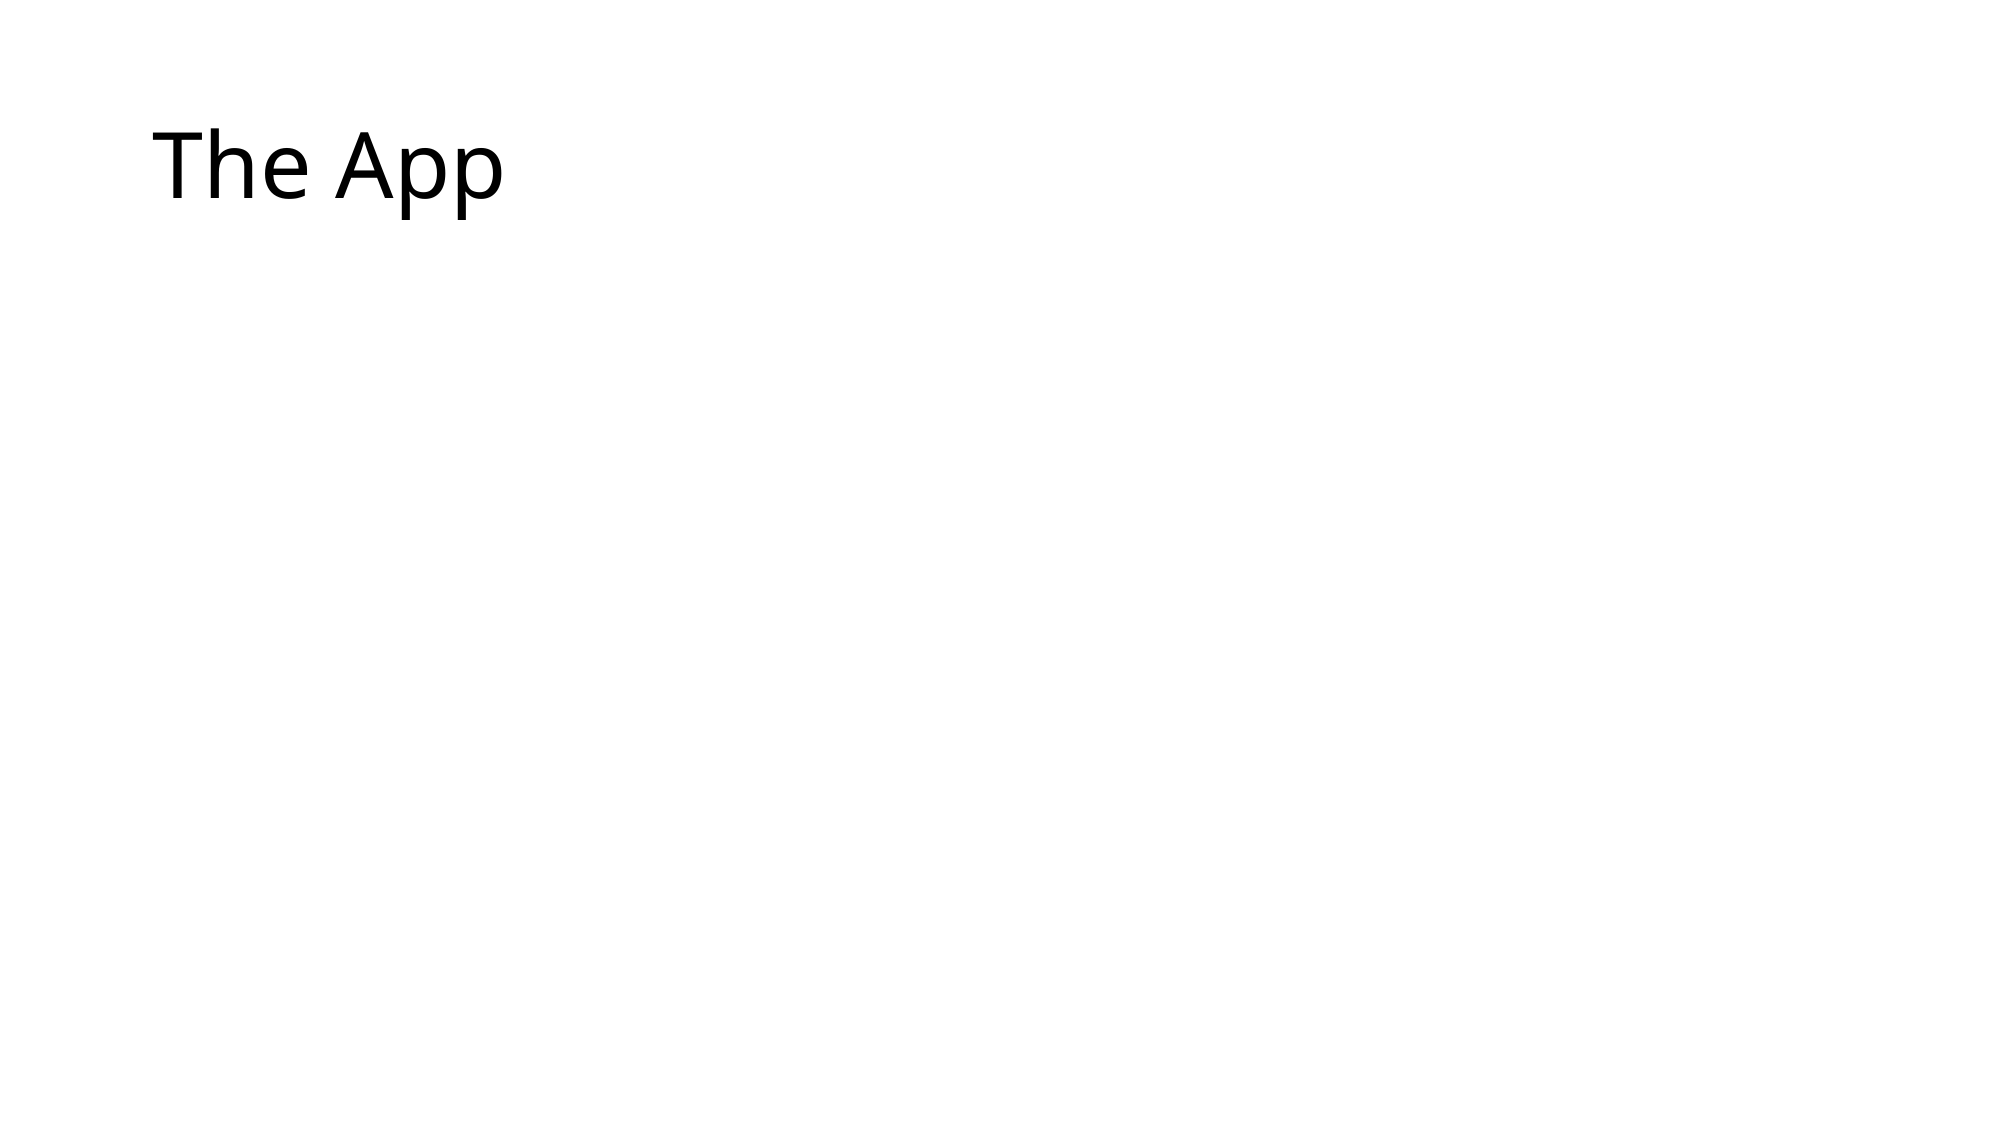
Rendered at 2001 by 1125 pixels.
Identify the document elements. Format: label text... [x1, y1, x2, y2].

title The App [137, 59, 1863, 278]
